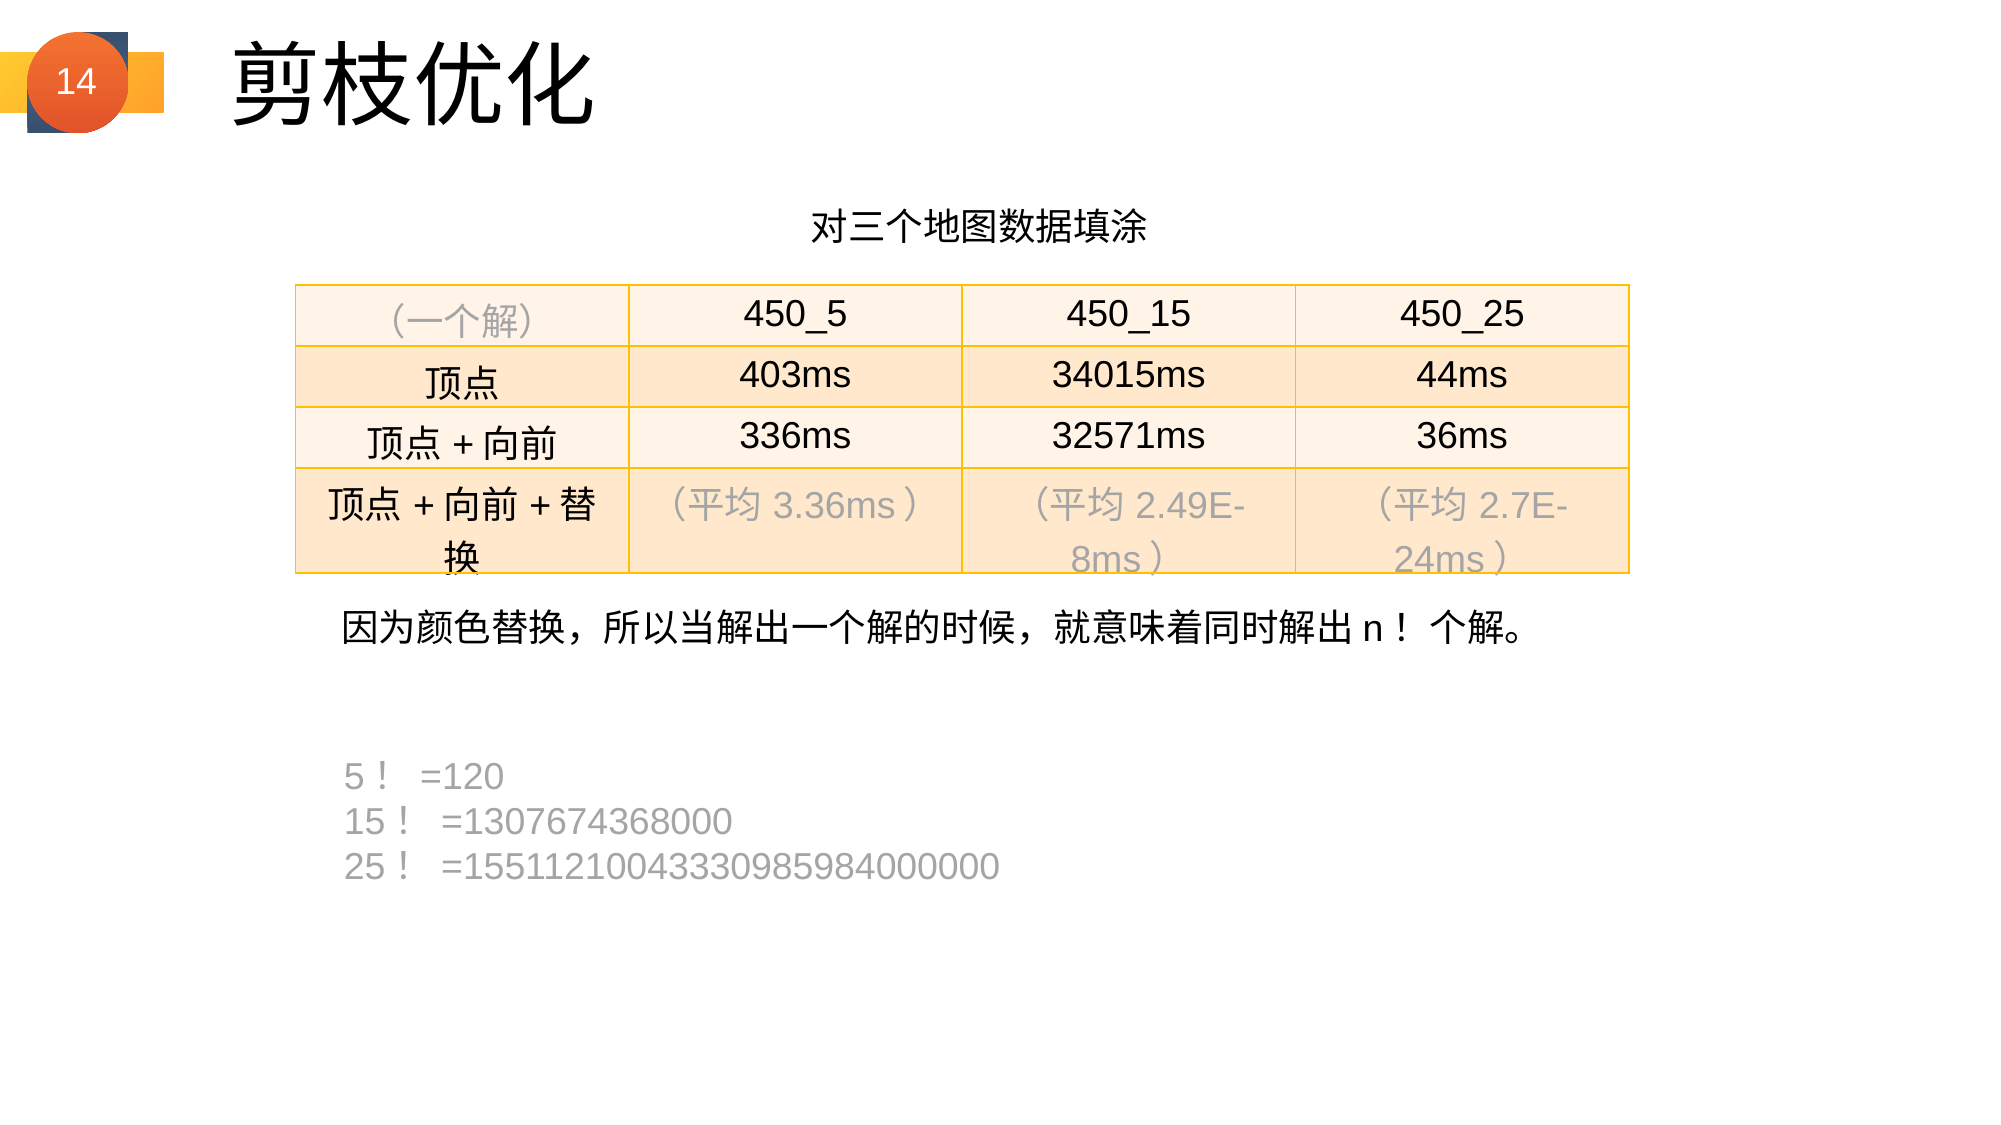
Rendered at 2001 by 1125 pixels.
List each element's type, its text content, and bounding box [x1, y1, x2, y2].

table_header 450_5 [630, 286, 961, 345]
table_cell 顶点+向前 [296, 408, 628, 467]
text_box 剪枝优化 [215, 19, 612, 144]
table_cell （平均2.7E-24ms） [1296, 469, 1628, 572]
table_cell 36ms [1296, 408, 1628, 467]
text_box 因为颜色替换，所以当解出一个解的时候，就意味着同时解出n！个解。 [326, 596, 1558, 657]
table_cell 44ms [1296, 347, 1628, 406]
text_box 5！=120 15！=1307674368000 25！=15511210043330985984000000 [329, 744, 1049, 895]
text_box 对三个地图数据填涂 [795, 195, 1164, 256]
table_cell 32571ms [963, 408, 1295, 467]
table_cell 336ms [630, 408, 961, 467]
table_cell 顶点+向前+替换 [296, 469, 628, 572]
table_cell （平均3.36ms） [630, 469, 961, 572]
table_cell （平均2.49E-8ms） [963, 469, 1295, 572]
table_cell 顶点 [296, 347, 628, 406]
table_header （一个解） [296, 286, 628, 345]
table_header 450_25 [1296, 286, 1628, 345]
table_cell 403ms [630, 347, 961, 406]
table_cell 34015ms [963, 347, 1295, 406]
table_header 450_15 [963, 286, 1295, 345]
